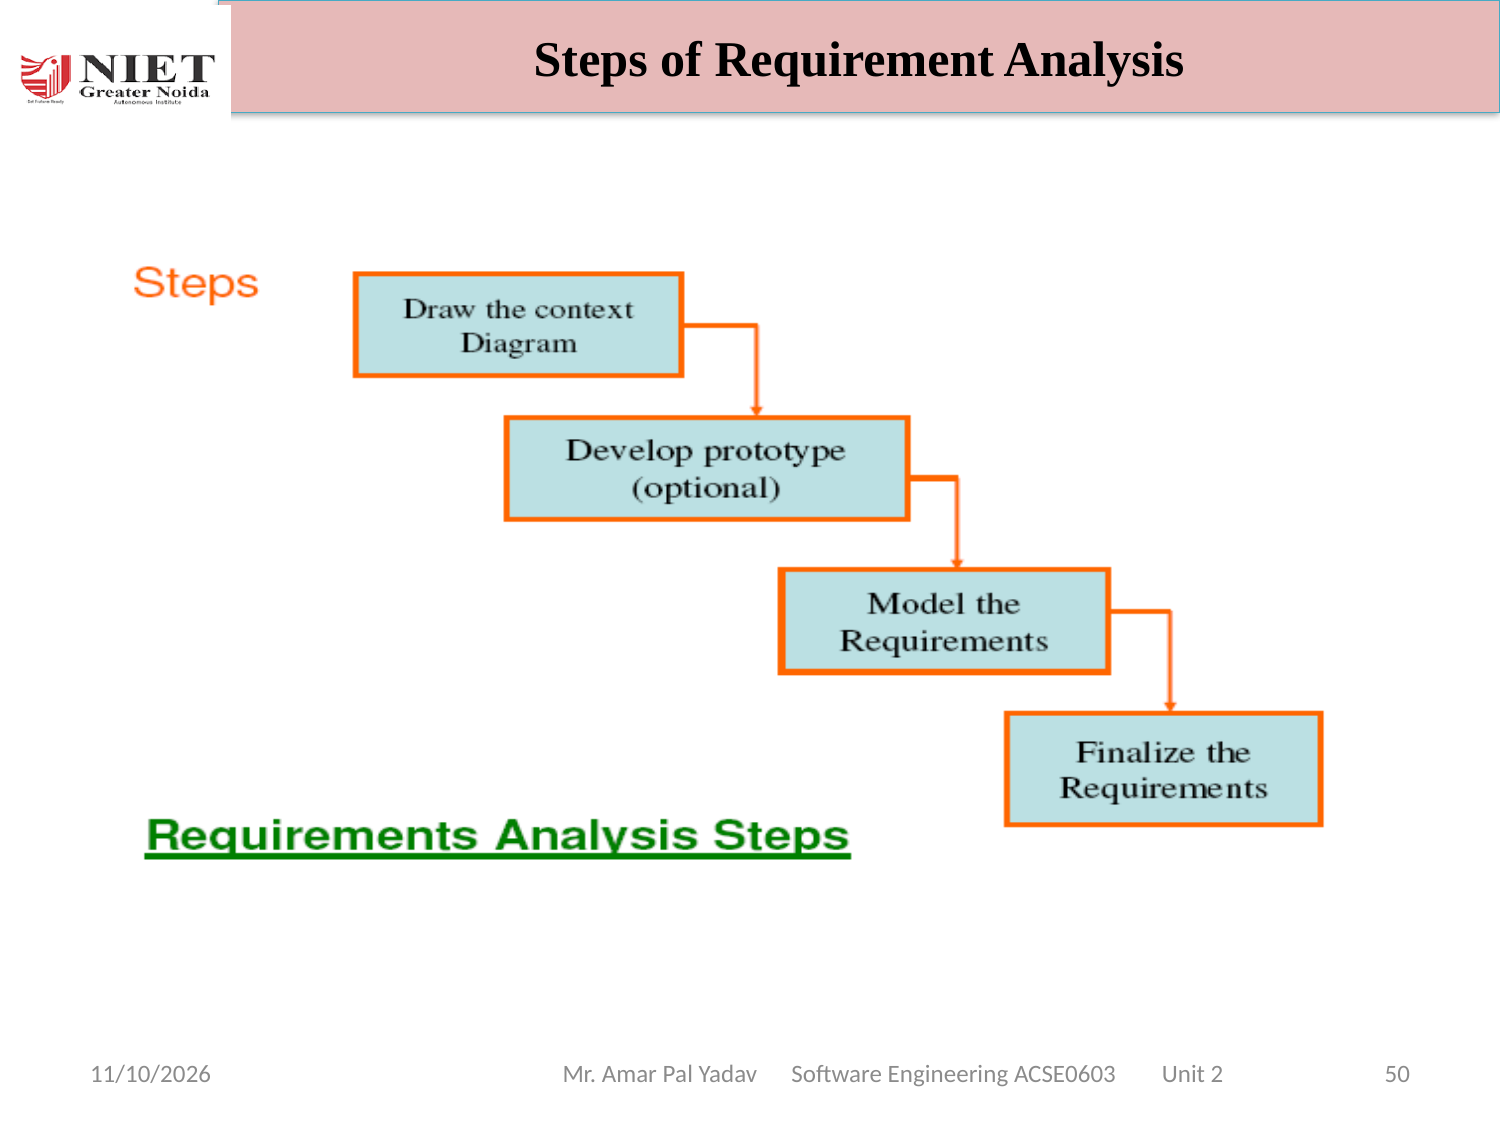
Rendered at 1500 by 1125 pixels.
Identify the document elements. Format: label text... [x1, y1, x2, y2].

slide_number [75, 1042, 425, 1103]
picture [6, 5, 231, 153]
text_box Steps of Requirement Analysis [218, 0, 1500, 113]
slide_number 50 [1275, 1042, 1425, 1103]
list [124, 262, 1338, 863]
footer Mr. Amar Pal Yadav Software Engineering ACSE0603 Unit 2 [512, 1042, 1275, 1103]
